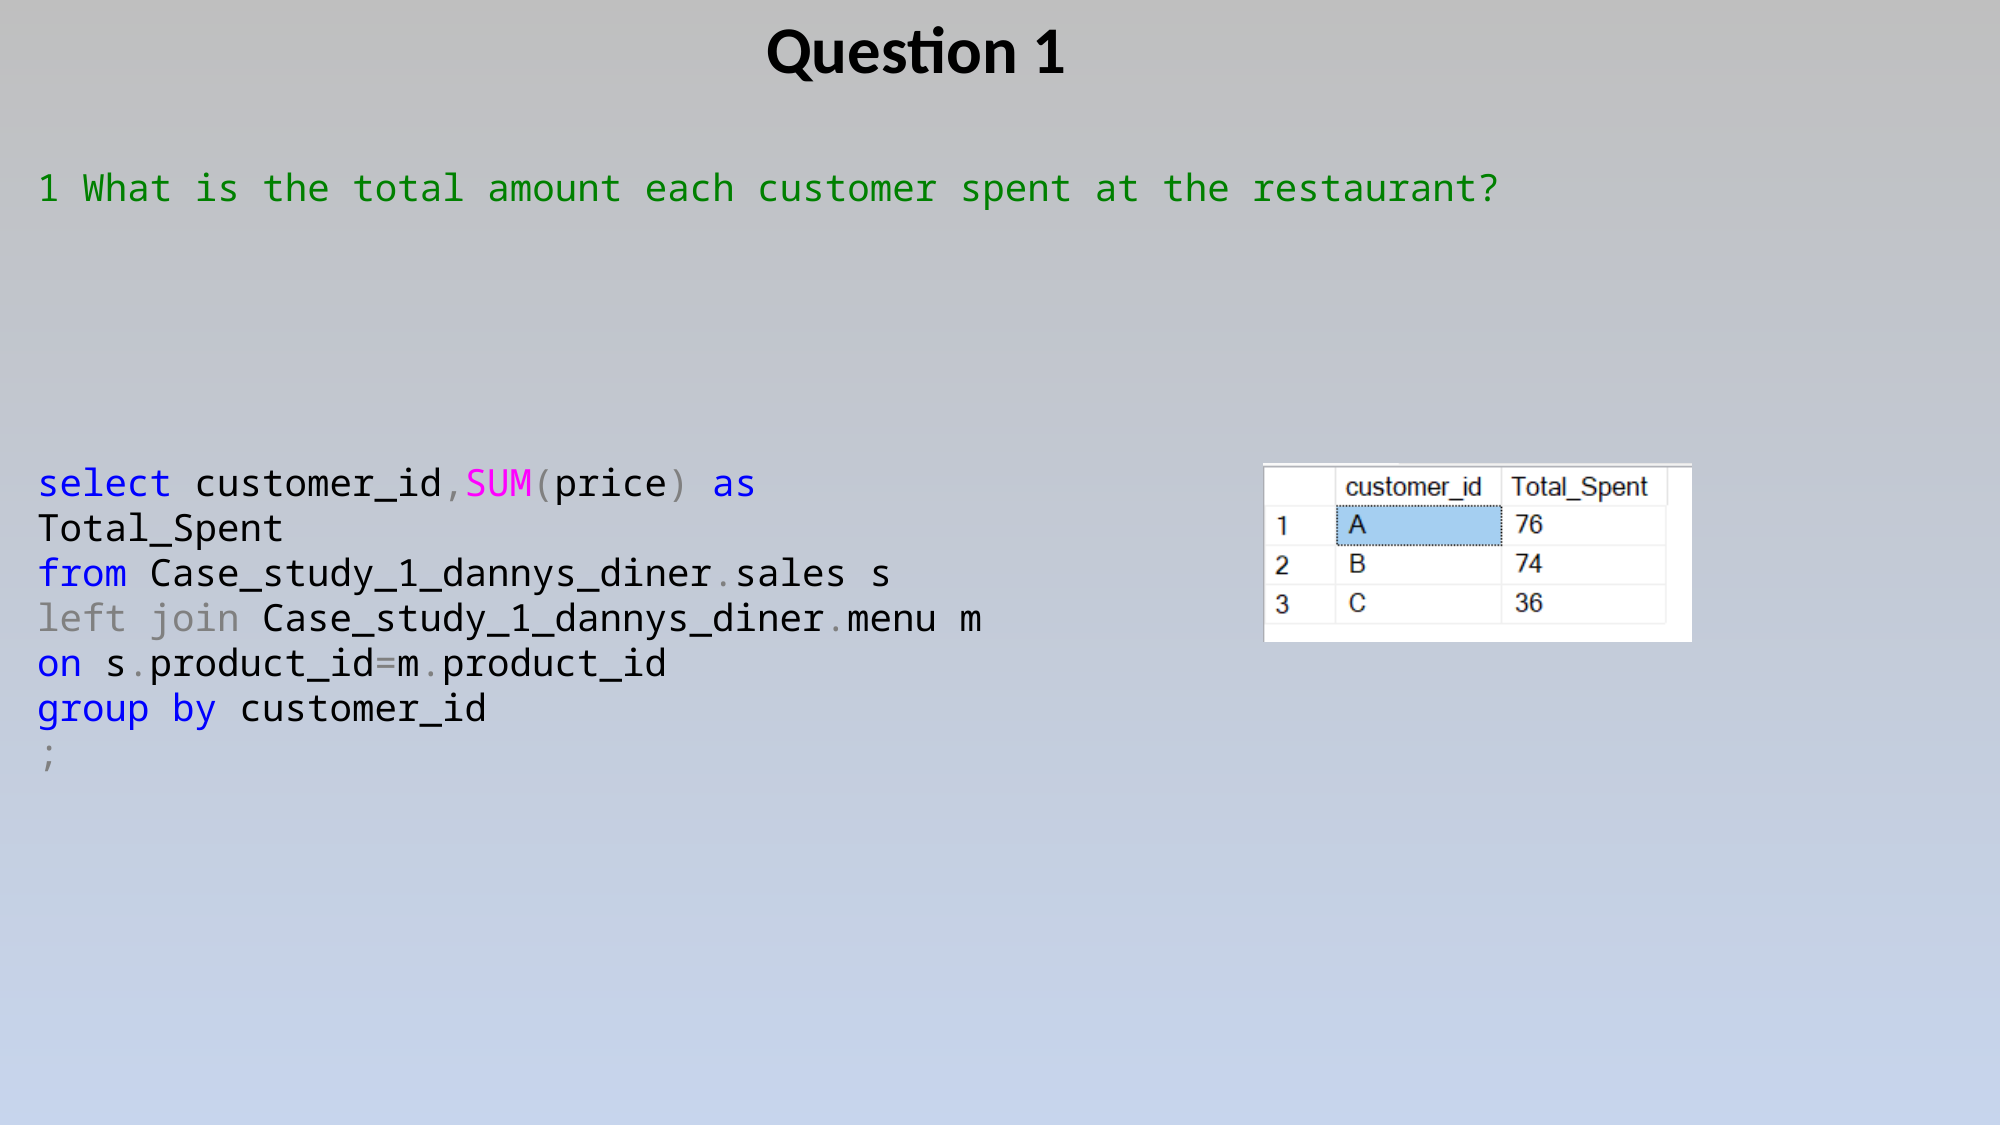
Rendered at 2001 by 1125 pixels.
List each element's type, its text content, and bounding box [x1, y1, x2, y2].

picture [1263, 463, 1692, 642]
text_box select customer_id,SUM(price) as Total_Spent from Case_study_1_dannys_diner.sales s left join Case_study_1_dannys_diner.menu m on s.product_id=m.product_id group by customer_id ; [22, 406, 1023, 782]
text_box 1 What is the total amount each customer spent at the restaurant? [0, 111, 1581, 217]
text_box Question 1 [751, 0, 1576, 111]
